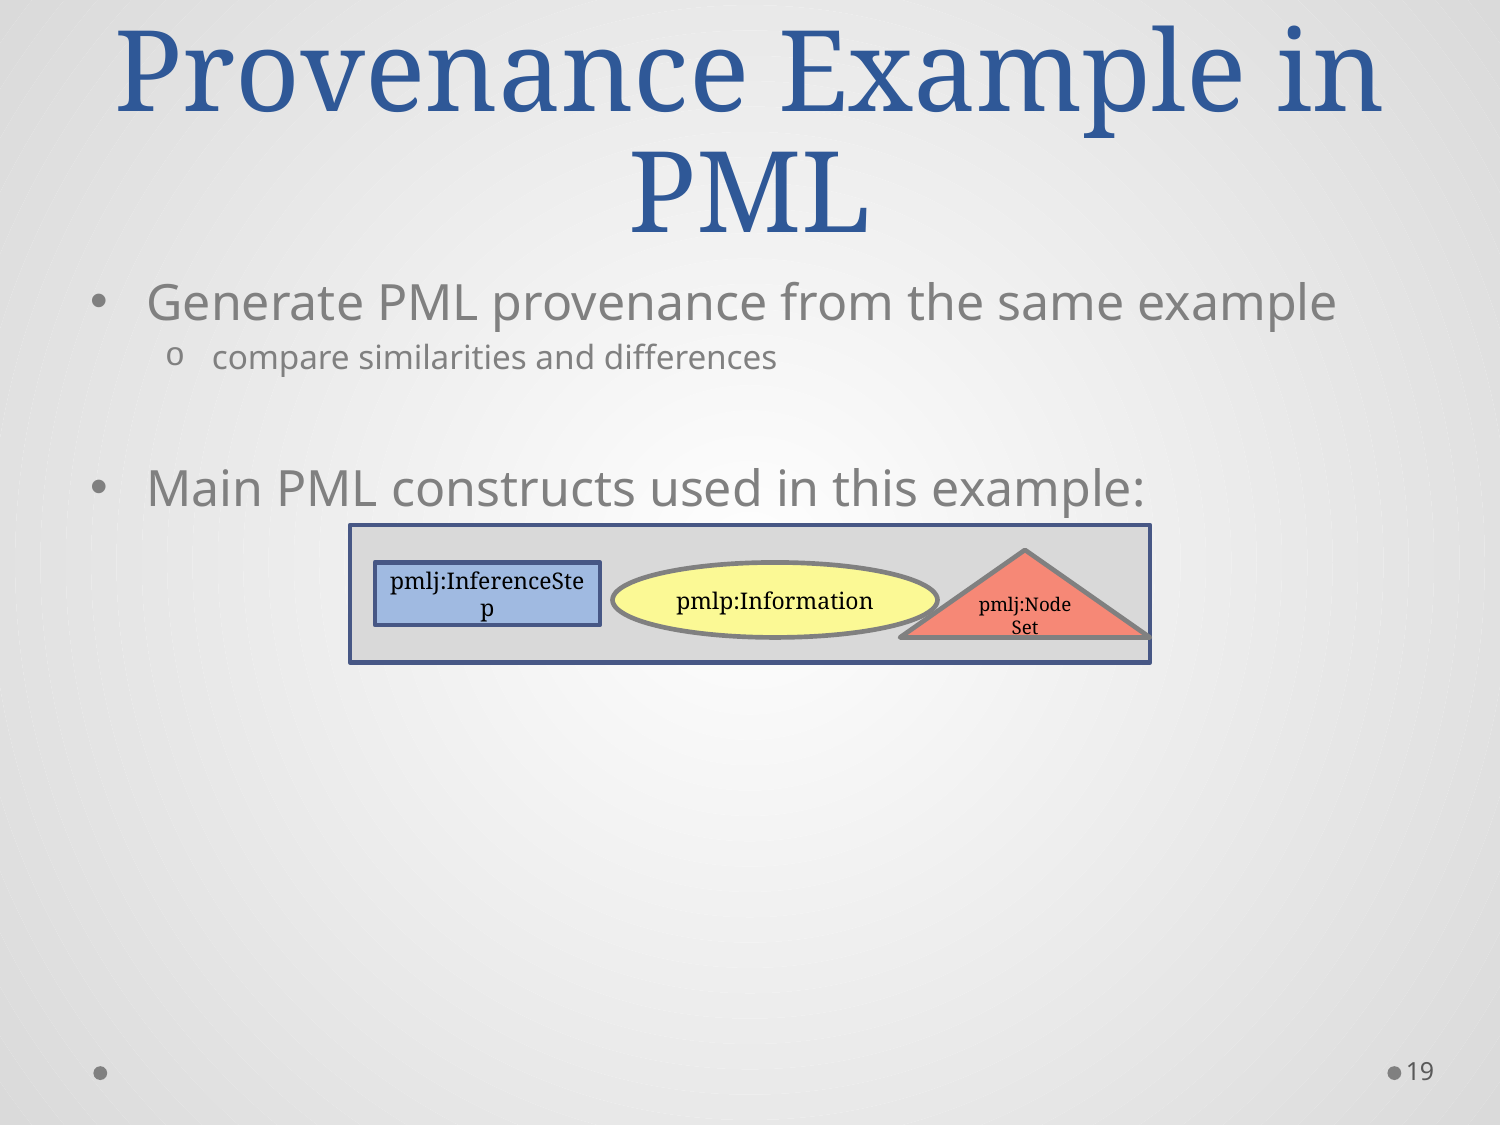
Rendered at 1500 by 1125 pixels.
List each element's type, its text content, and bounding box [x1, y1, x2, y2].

slide_number 19 [1401, 1042, 1494, 1103]
list Generate PML provenance from the same example compare similarities and differences Main PML constructs used in this example: [75, 262, 1425, 1005]
text_box pmlj:NodeSet [897, 548, 1153, 640]
title Provenance Example in PML [75, 0, 1425, 262]
text_box [348, 523, 1152, 665]
text_box pmlp:Information [610, 560, 940, 640]
text_box pmlj:InferenceStep [373, 560, 602, 627]
